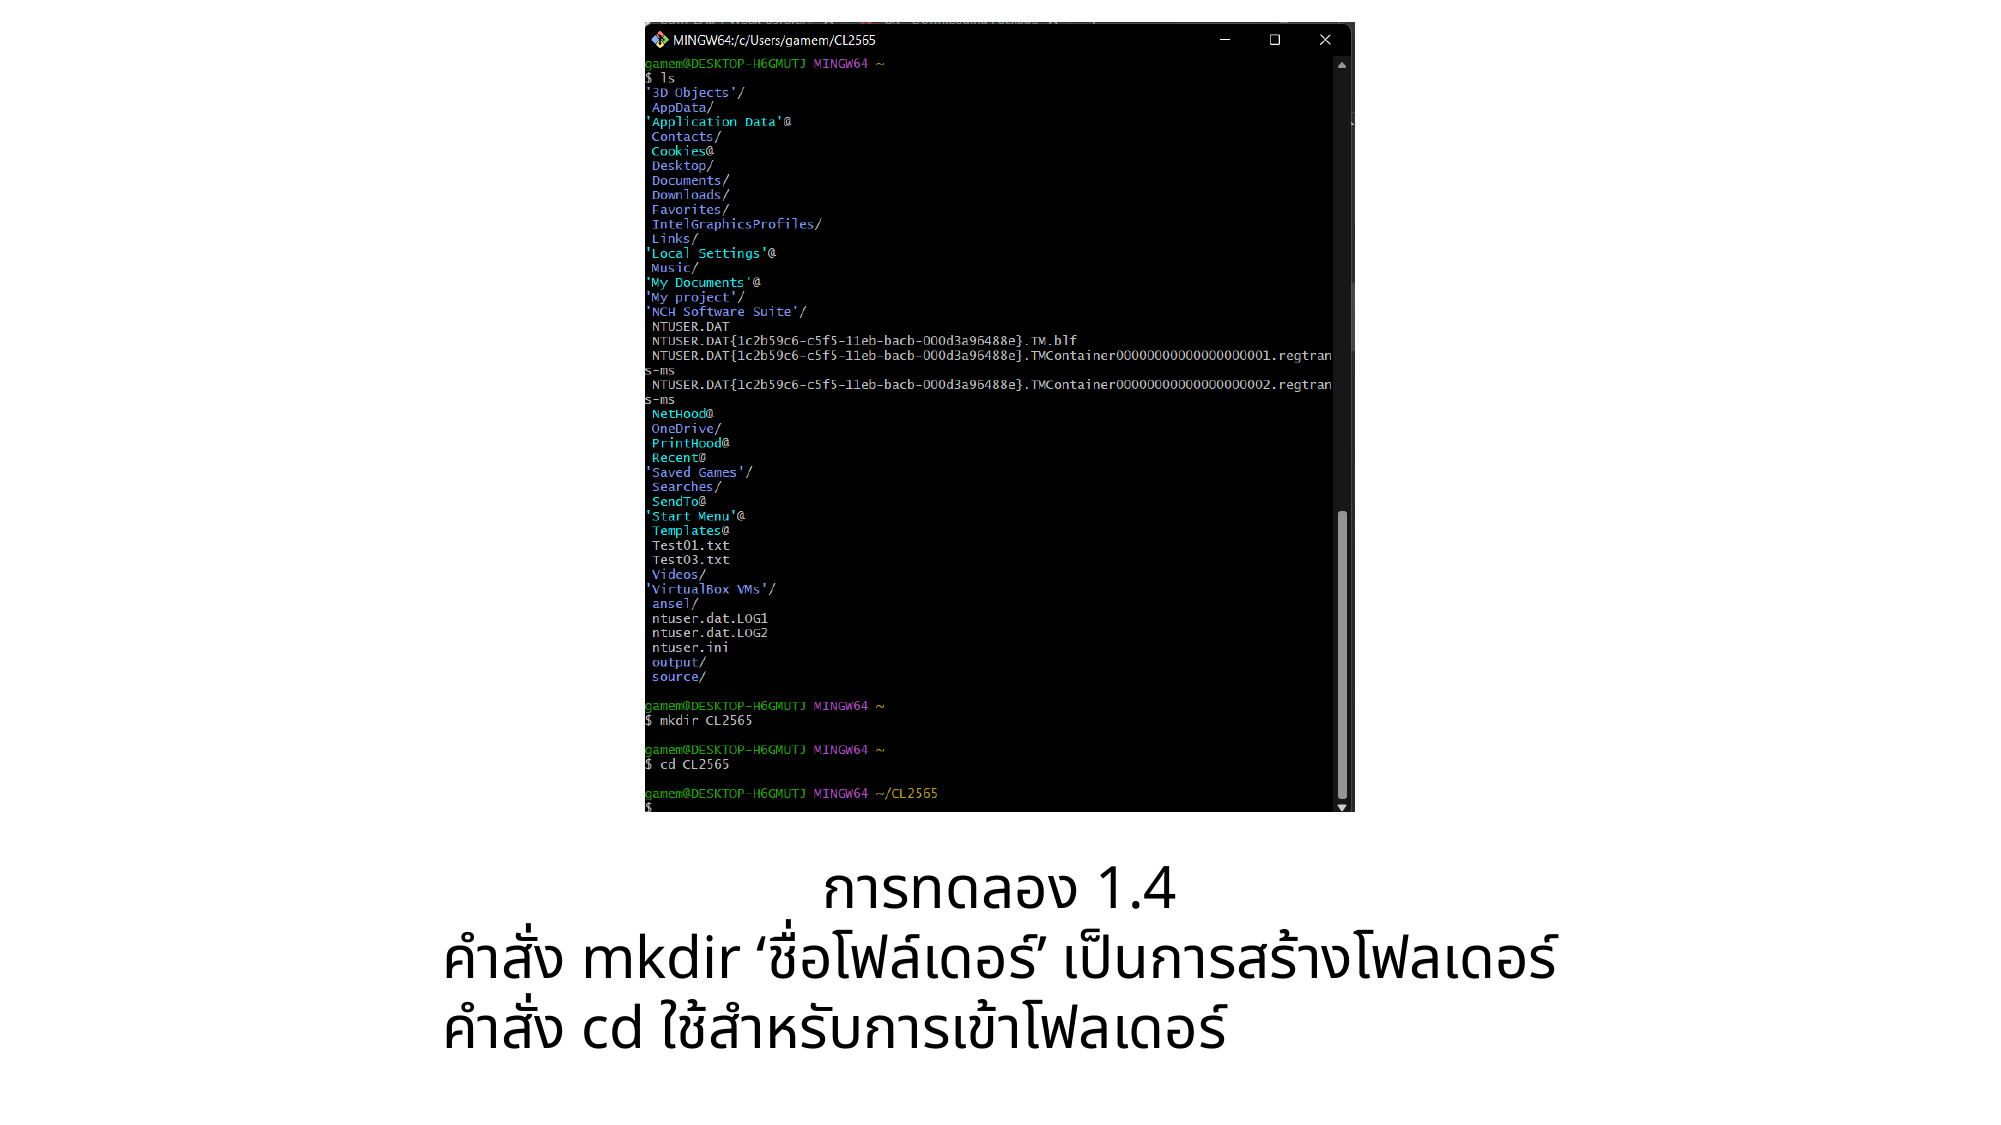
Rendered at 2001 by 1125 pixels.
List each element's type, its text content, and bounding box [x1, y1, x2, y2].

picture [645, 22, 1355, 812]
text_box การทดลอง 1.4 คำสั่ง mkdir ‘ชื่อโฟล์เดอร์’ เป็นการสร้างโฟลเดอร์ คำสั่ง cd ใช้สำหรับการเข้าโฟลเดอร์ [427, 843, 1573, 1068]
